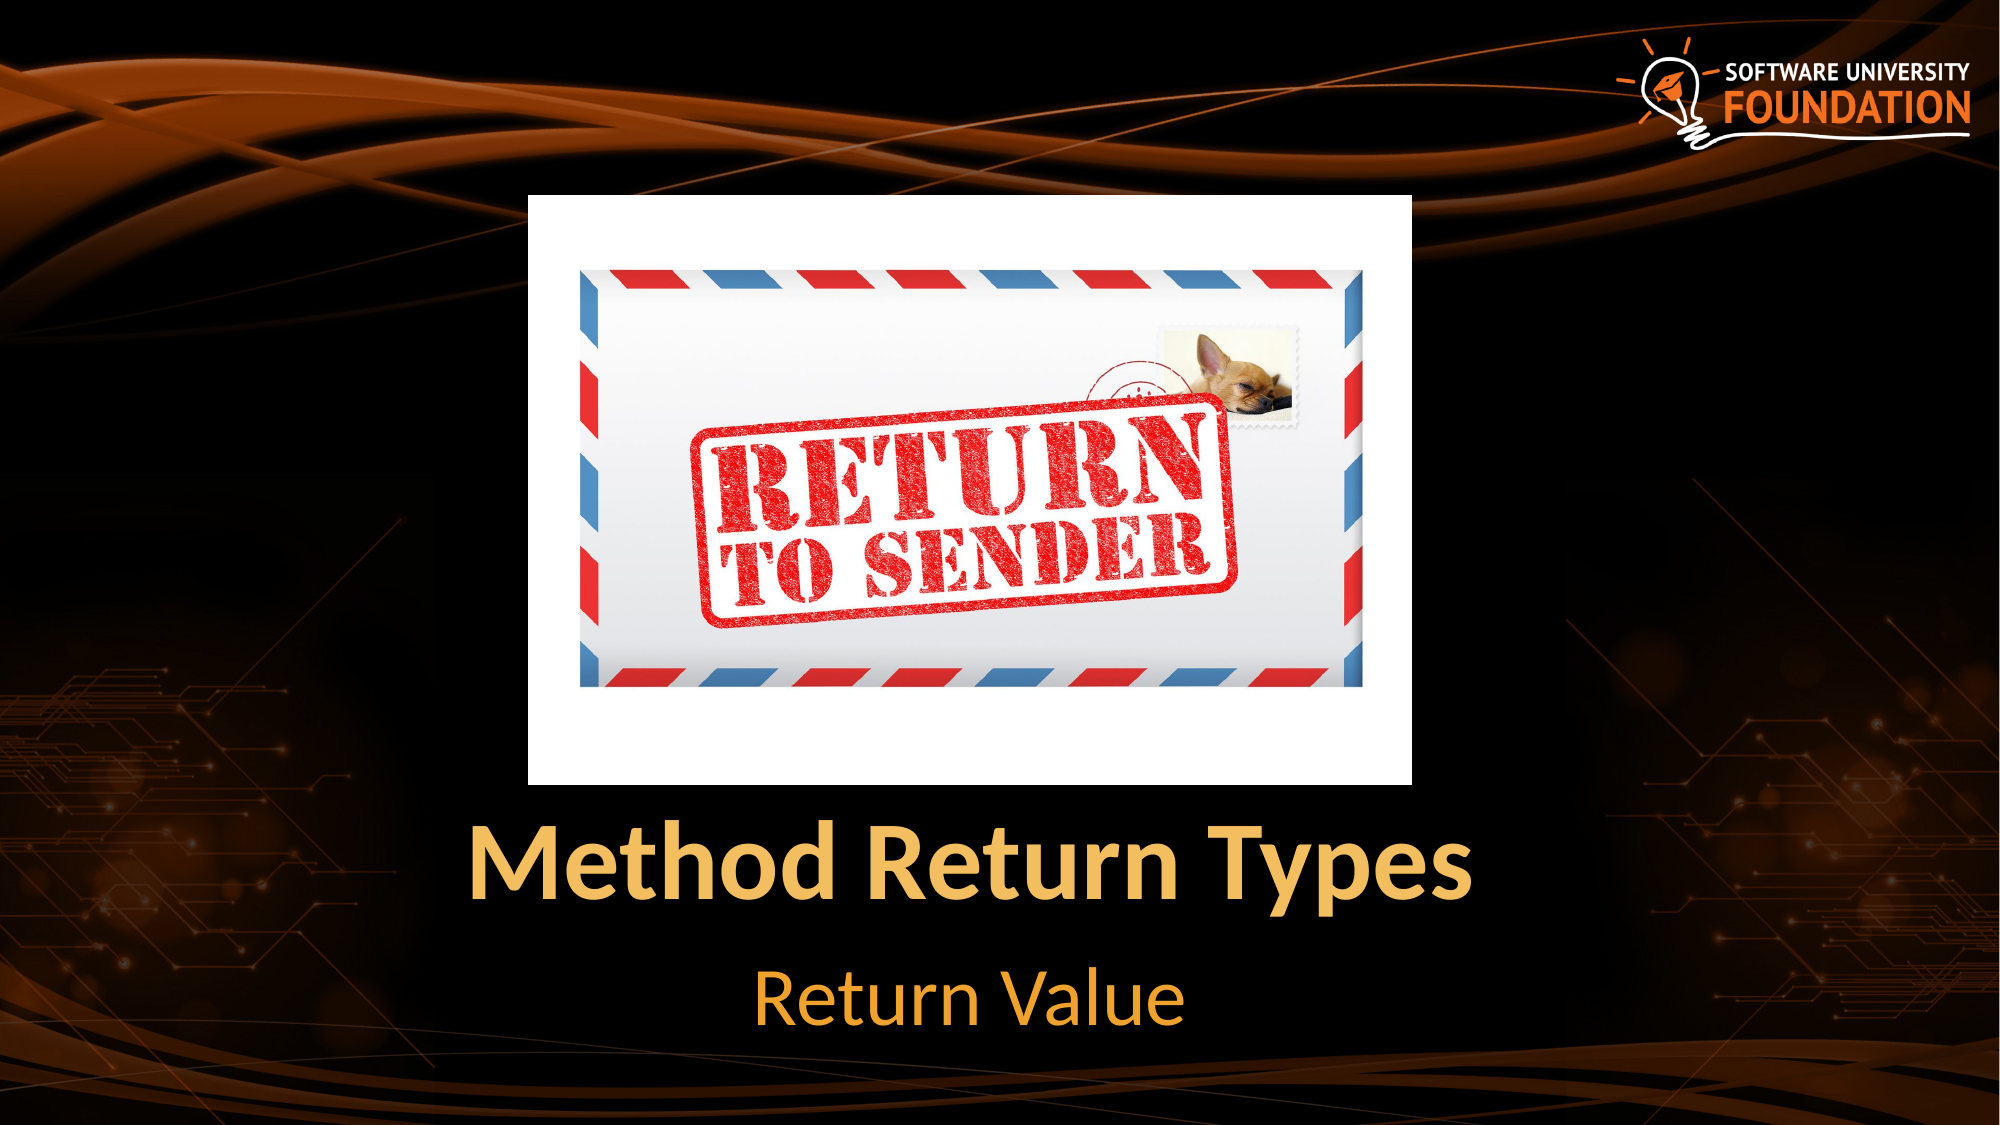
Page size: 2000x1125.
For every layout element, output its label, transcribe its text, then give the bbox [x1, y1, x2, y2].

list Return Value [103, 931, 1838, 1050]
picture [0, 0, 2000, 1125]
title Method Return Types [103, 795, 1838, 931]
